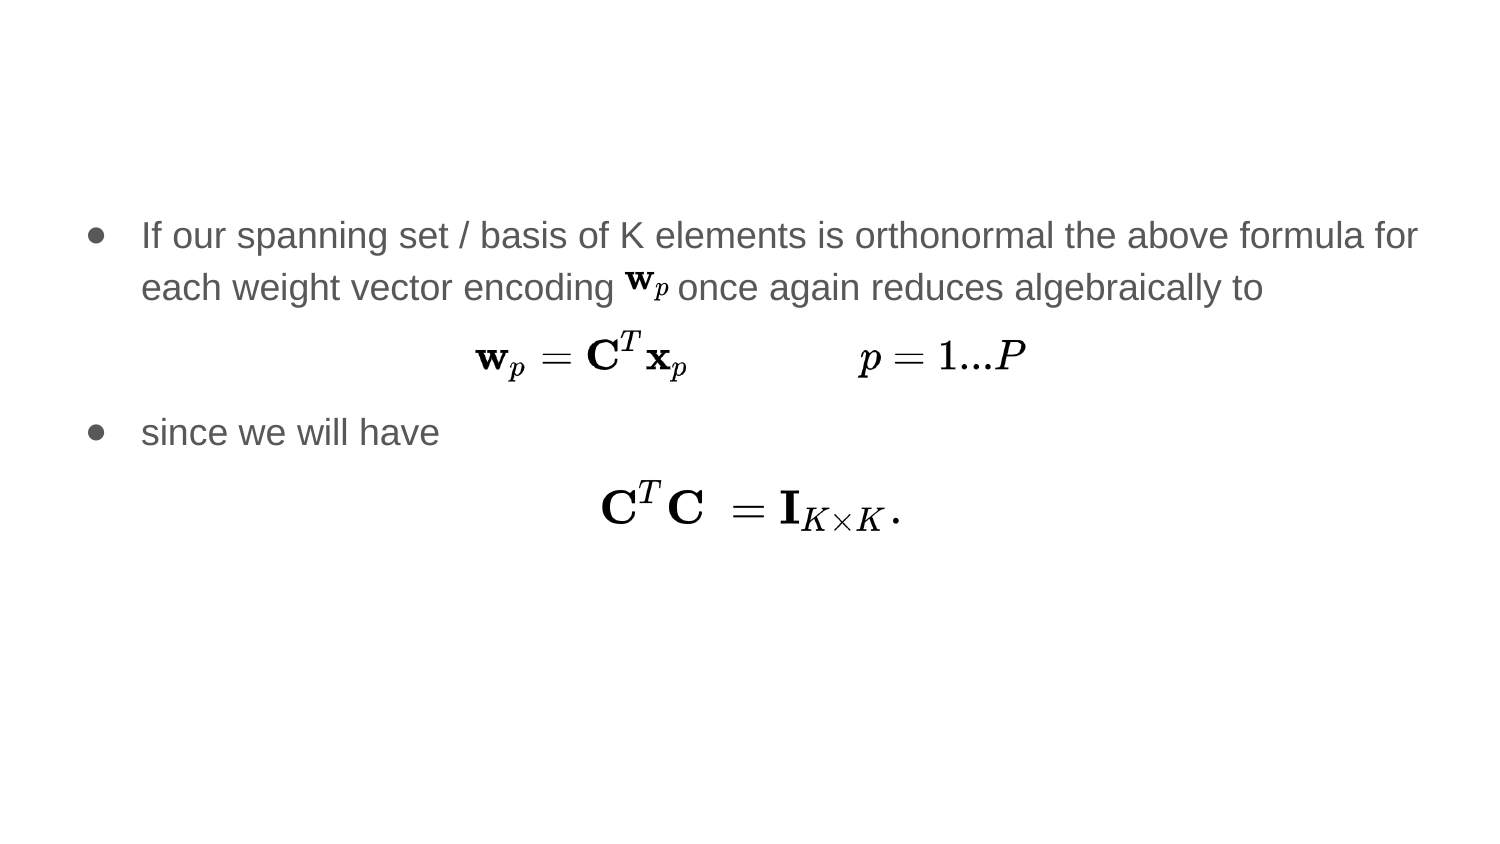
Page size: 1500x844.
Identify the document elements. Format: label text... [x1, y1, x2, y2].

picture [473, 324, 1027, 385]
picture [623, 268, 672, 303]
picture [599, 474, 901, 534]
list If our spanning set / basis of K elements is orthonormal the above formula for each weight vector encoding once again reduces algebraically to since we will have [50, 188, 1450, 750]
